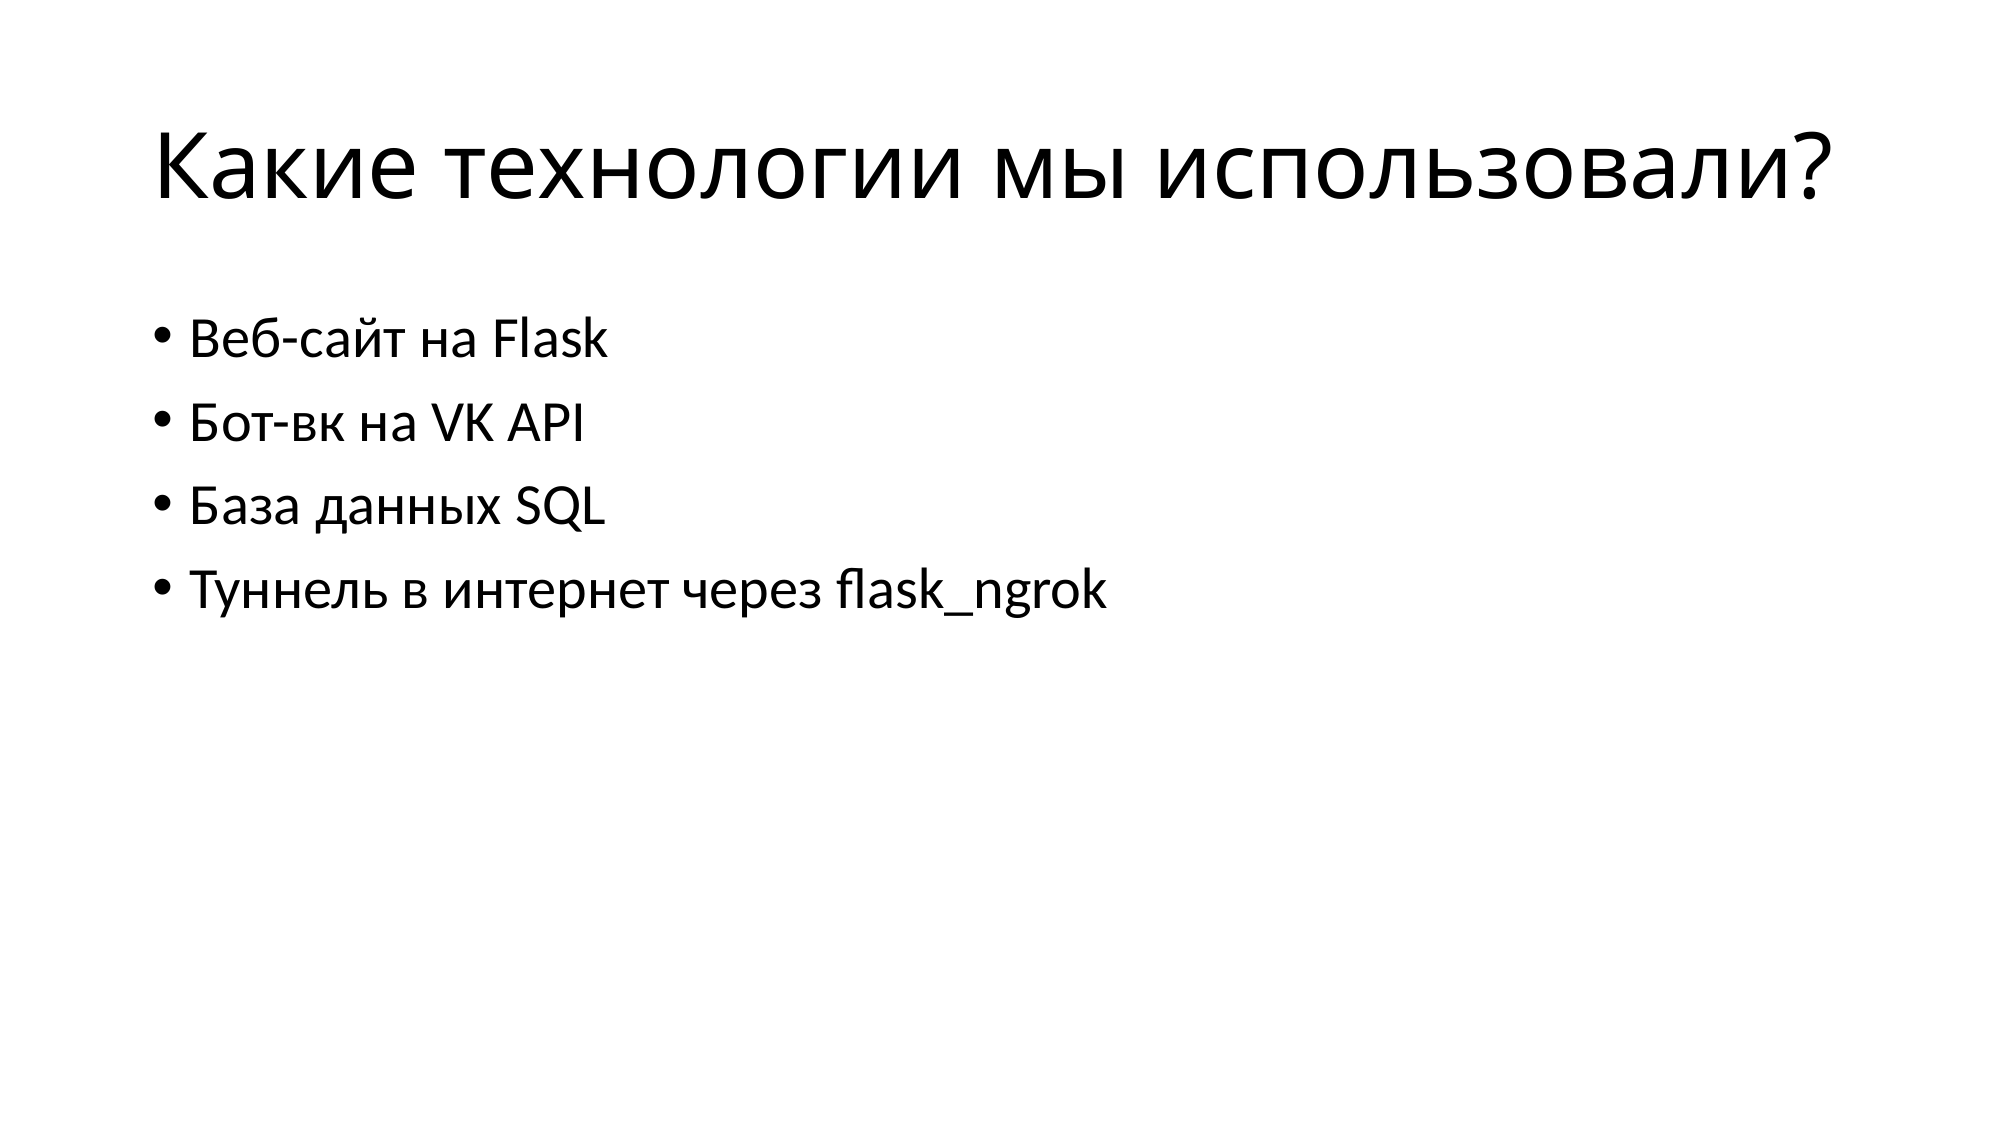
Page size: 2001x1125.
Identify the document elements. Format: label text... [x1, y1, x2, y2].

list Веб-сайт на Flask Бот-вк на VK API База данных SQL Туннель в интернет через flask_ngrok [137, 299, 1863, 1014]
title Какие технологии мы использовали? [137, 59, 1863, 278]
